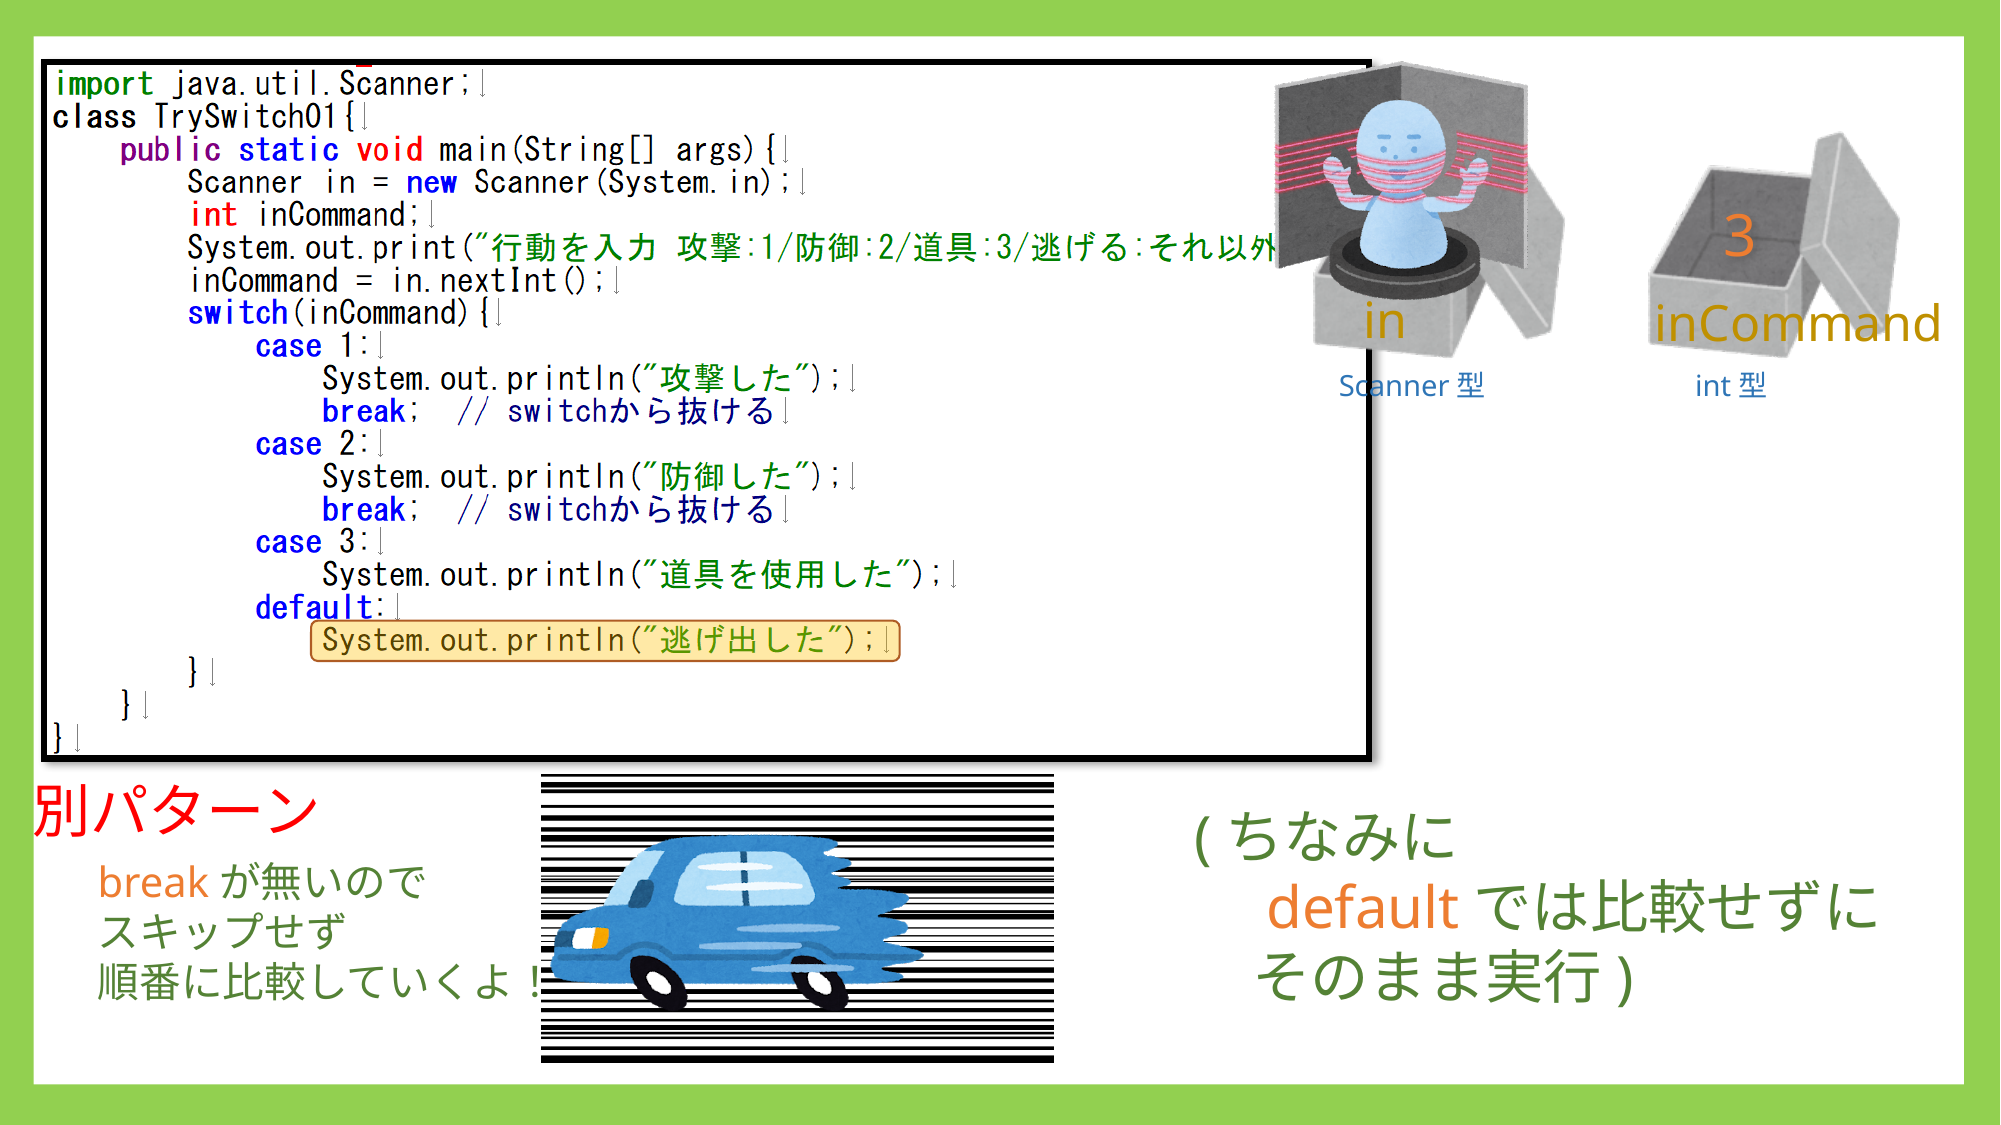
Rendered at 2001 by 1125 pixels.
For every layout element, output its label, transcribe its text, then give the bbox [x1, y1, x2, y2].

text_box breakが無いので スキップせず 順番に比較していくよ！ [82, 848, 541, 1013]
picture [1640, 123, 1913, 386]
text_box Scanner型 [1367, 386, 1502, 410]
picture [541, 761, 1054, 1075]
text_box (ちなみに defaultでは比較せずに そのまま実行) [1179, 792, 1897, 1018]
text_box int型 [1680, 386, 1783, 410]
picture [47, 45, 1578, 756]
text_box inCommand [1913, 284, 1959, 359]
text_box 別パターン [17, 767, 335, 852]
